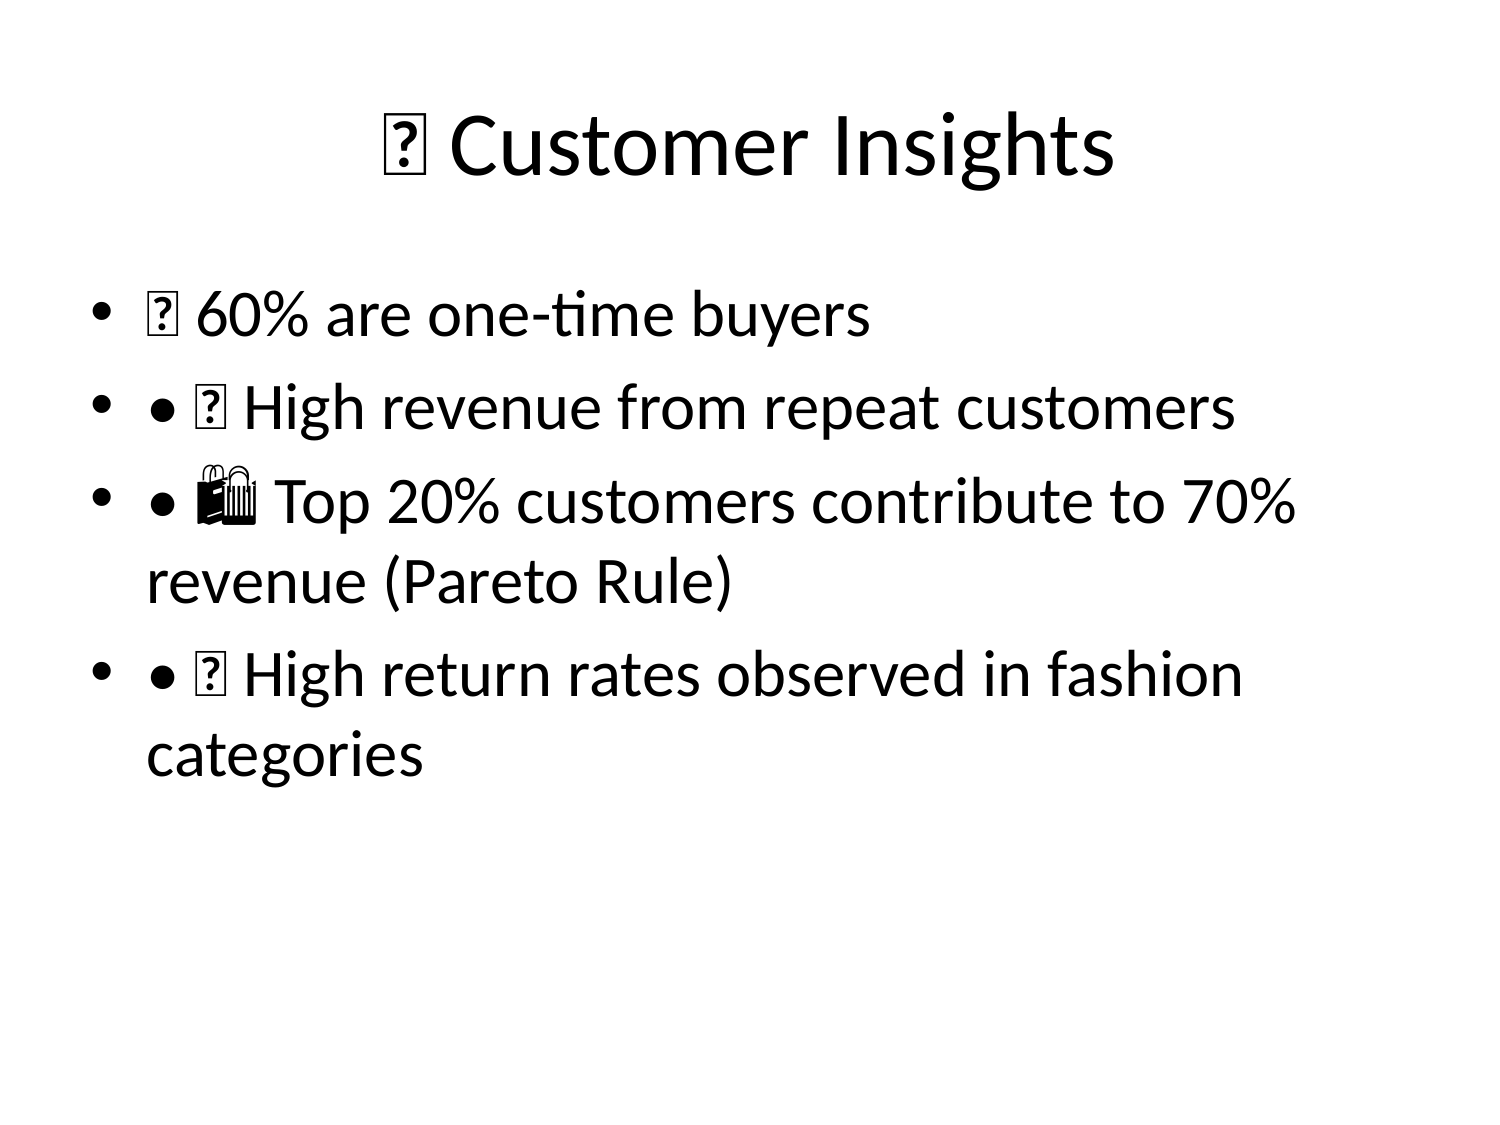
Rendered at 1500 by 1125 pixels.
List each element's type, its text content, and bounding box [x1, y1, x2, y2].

title 👥 Customer Insights [75, 45, 1425, 233]
list 📌 60% are one-time buyers • 💎 High revenue from repeat customers • 🛍 Top 20% customers contribute to 70% revenue (Pareto Rule) • 🚚 High return rates observed in fashion categories [75, 262, 1425, 1005]
